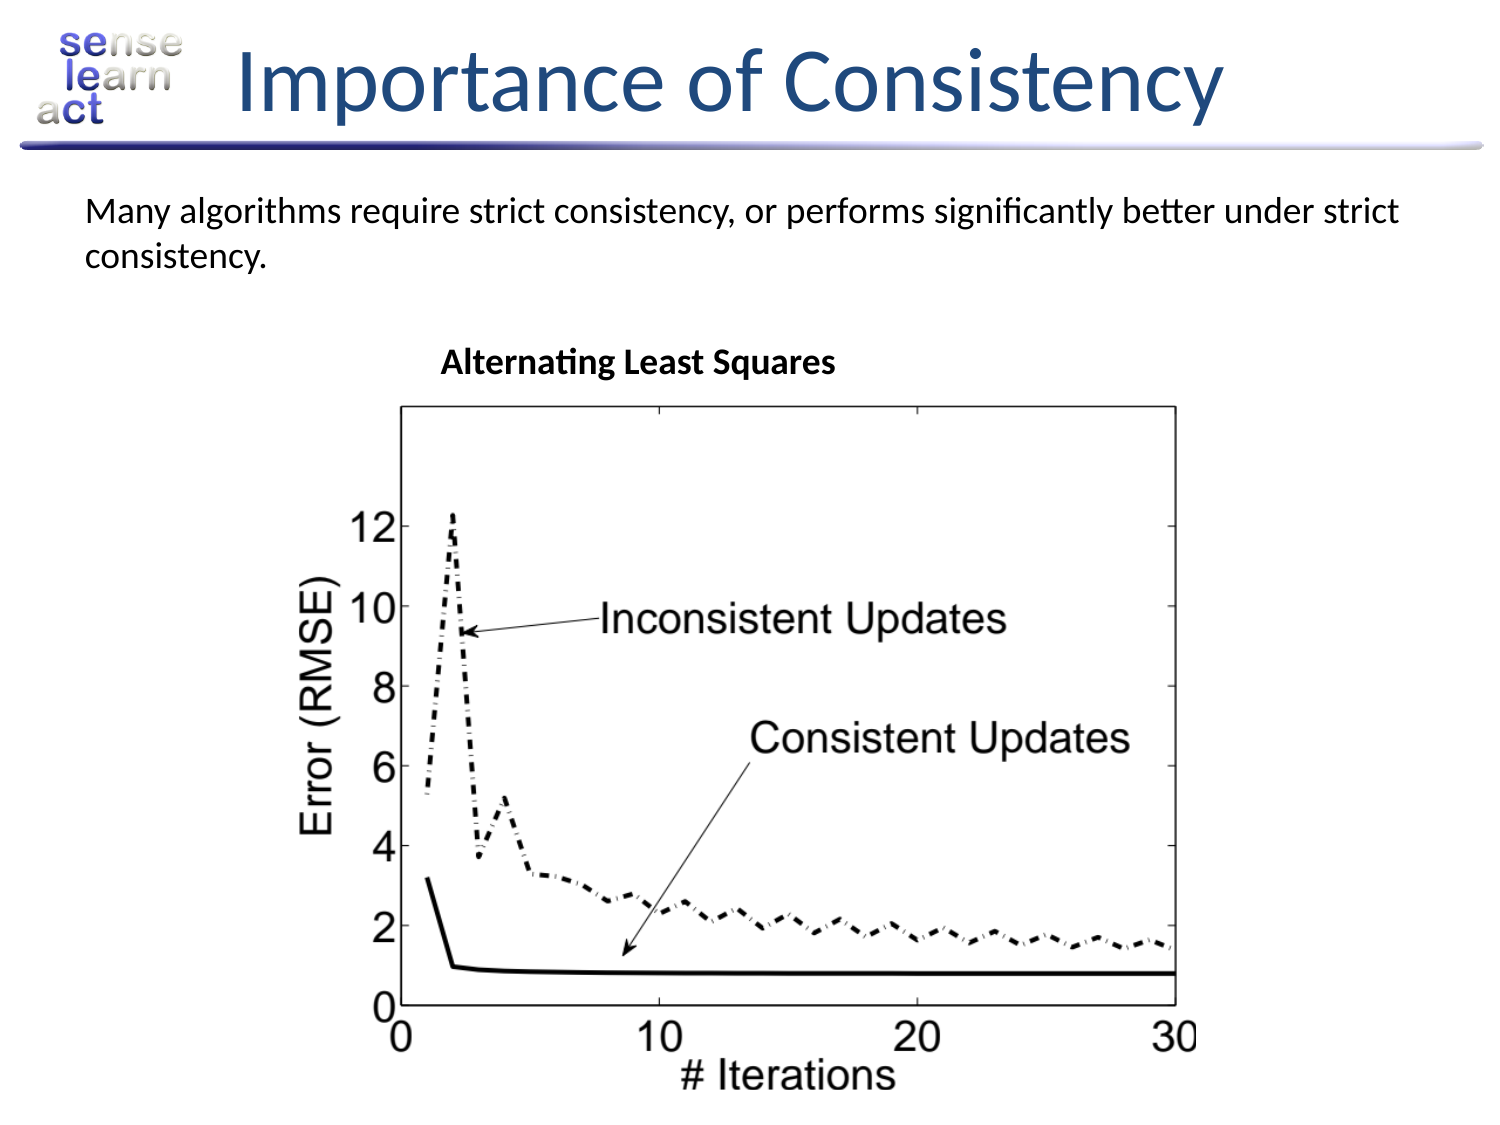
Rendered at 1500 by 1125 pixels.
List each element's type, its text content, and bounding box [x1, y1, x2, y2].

title Importance of Consistency [220, 12, 1451, 138]
text_box Many algorithms require strict consistency, or performs significantly better under strict consistency. [70, 178, 1479, 284]
picture [298, 405, 1197, 1090]
text_box Alternating Least Squares [425, 329, 1128, 390]
picture [12, 30, 188, 128]
